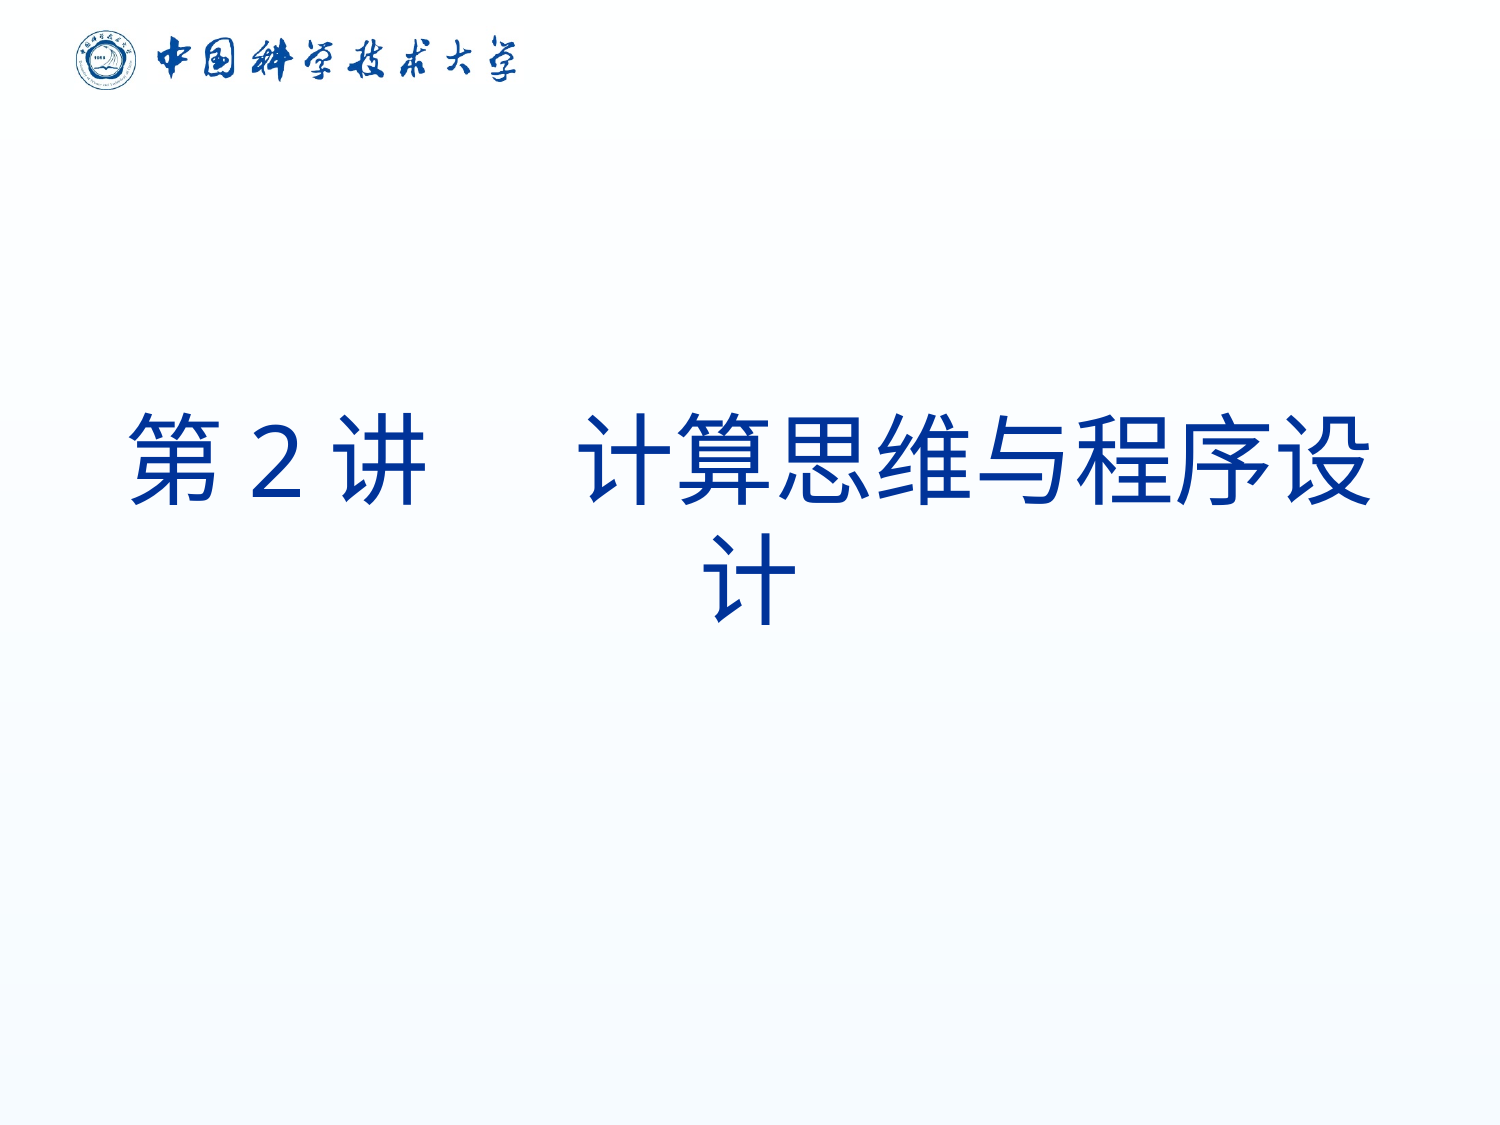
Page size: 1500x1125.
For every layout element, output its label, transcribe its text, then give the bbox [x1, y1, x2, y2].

picture [147, 26, 524, 84]
picture [74, 27, 136, 90]
title 第2讲 计算思维与程序设计 [102, 280, 1397, 646]
